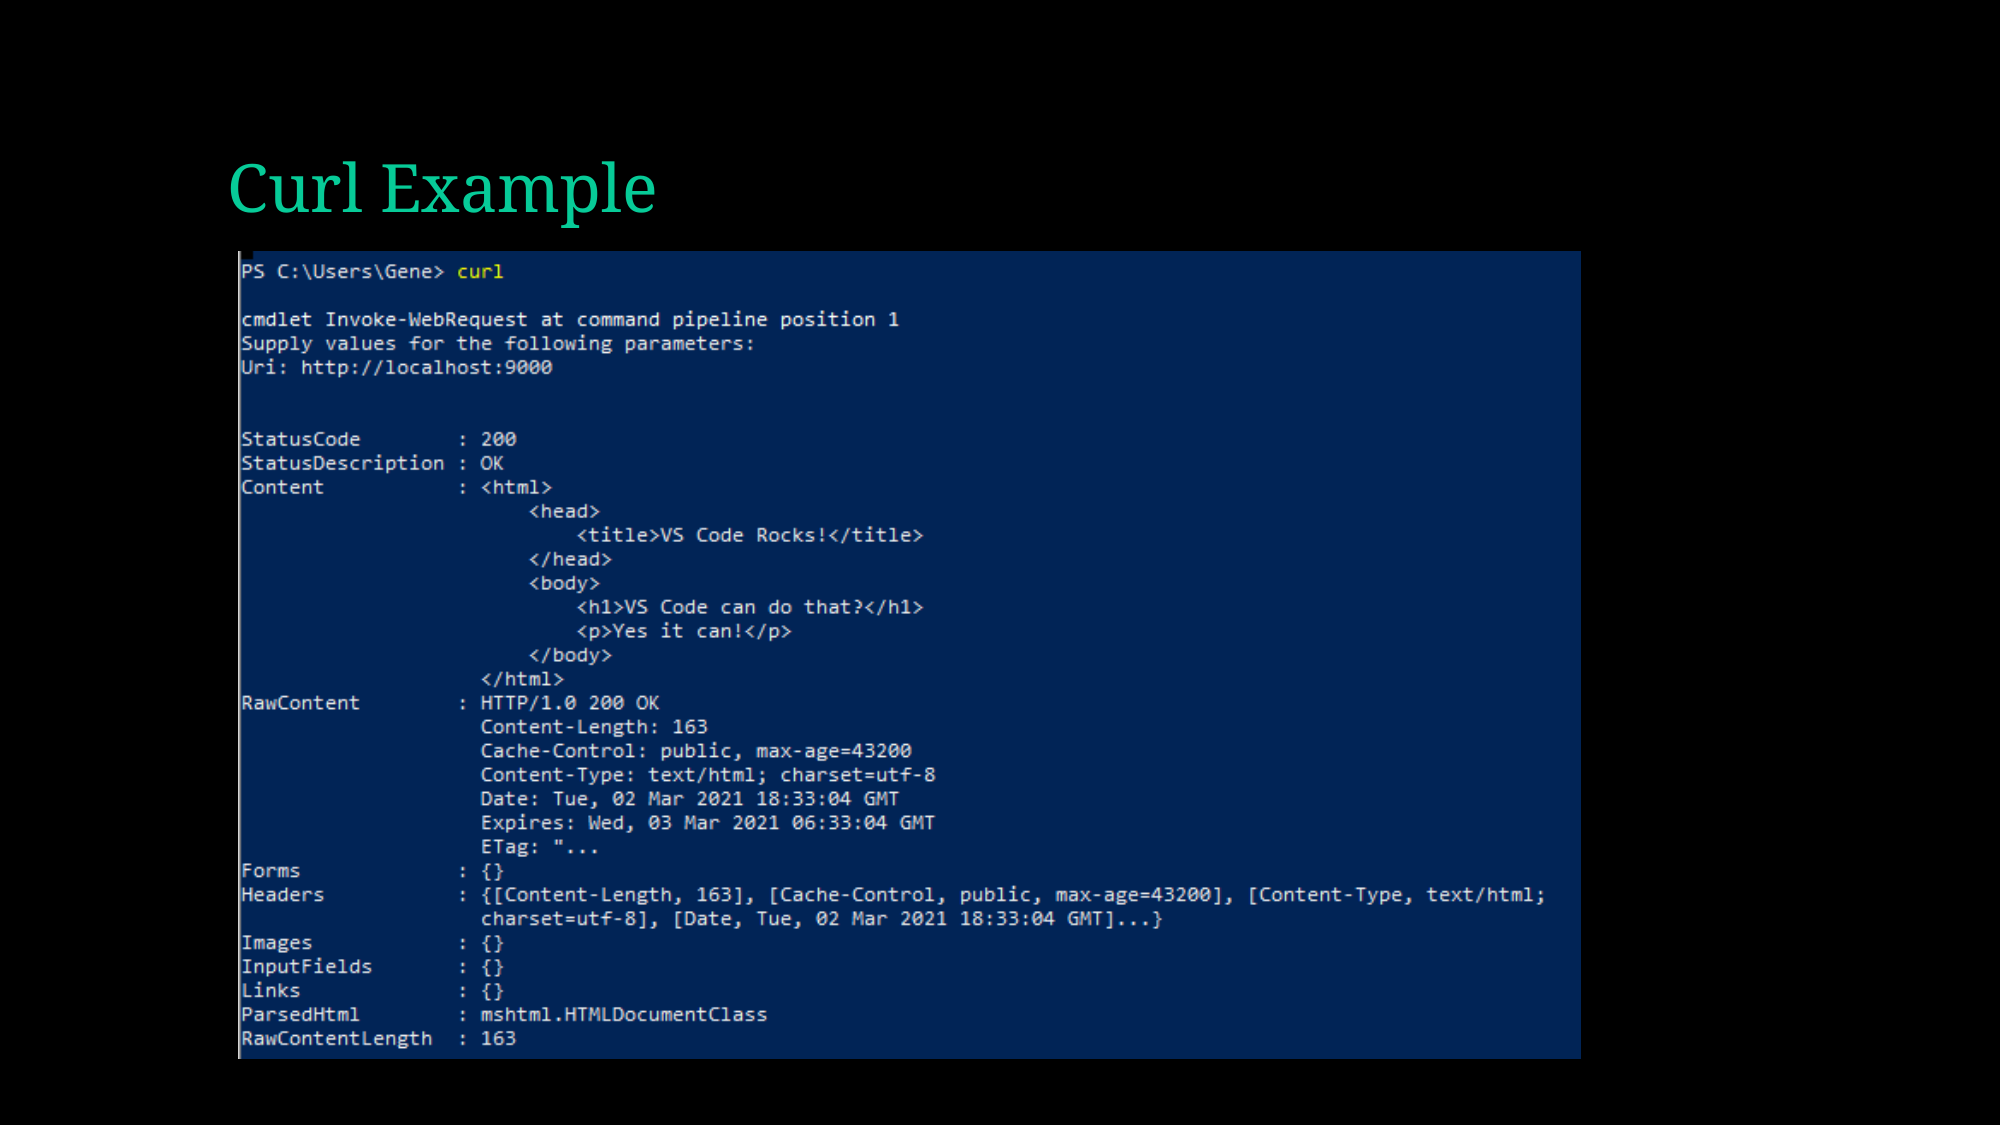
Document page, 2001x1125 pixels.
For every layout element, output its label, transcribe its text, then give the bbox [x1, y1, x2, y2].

title Curl Example [212, 59, 1788, 235]
picture [238, 251, 1581, 1059]
